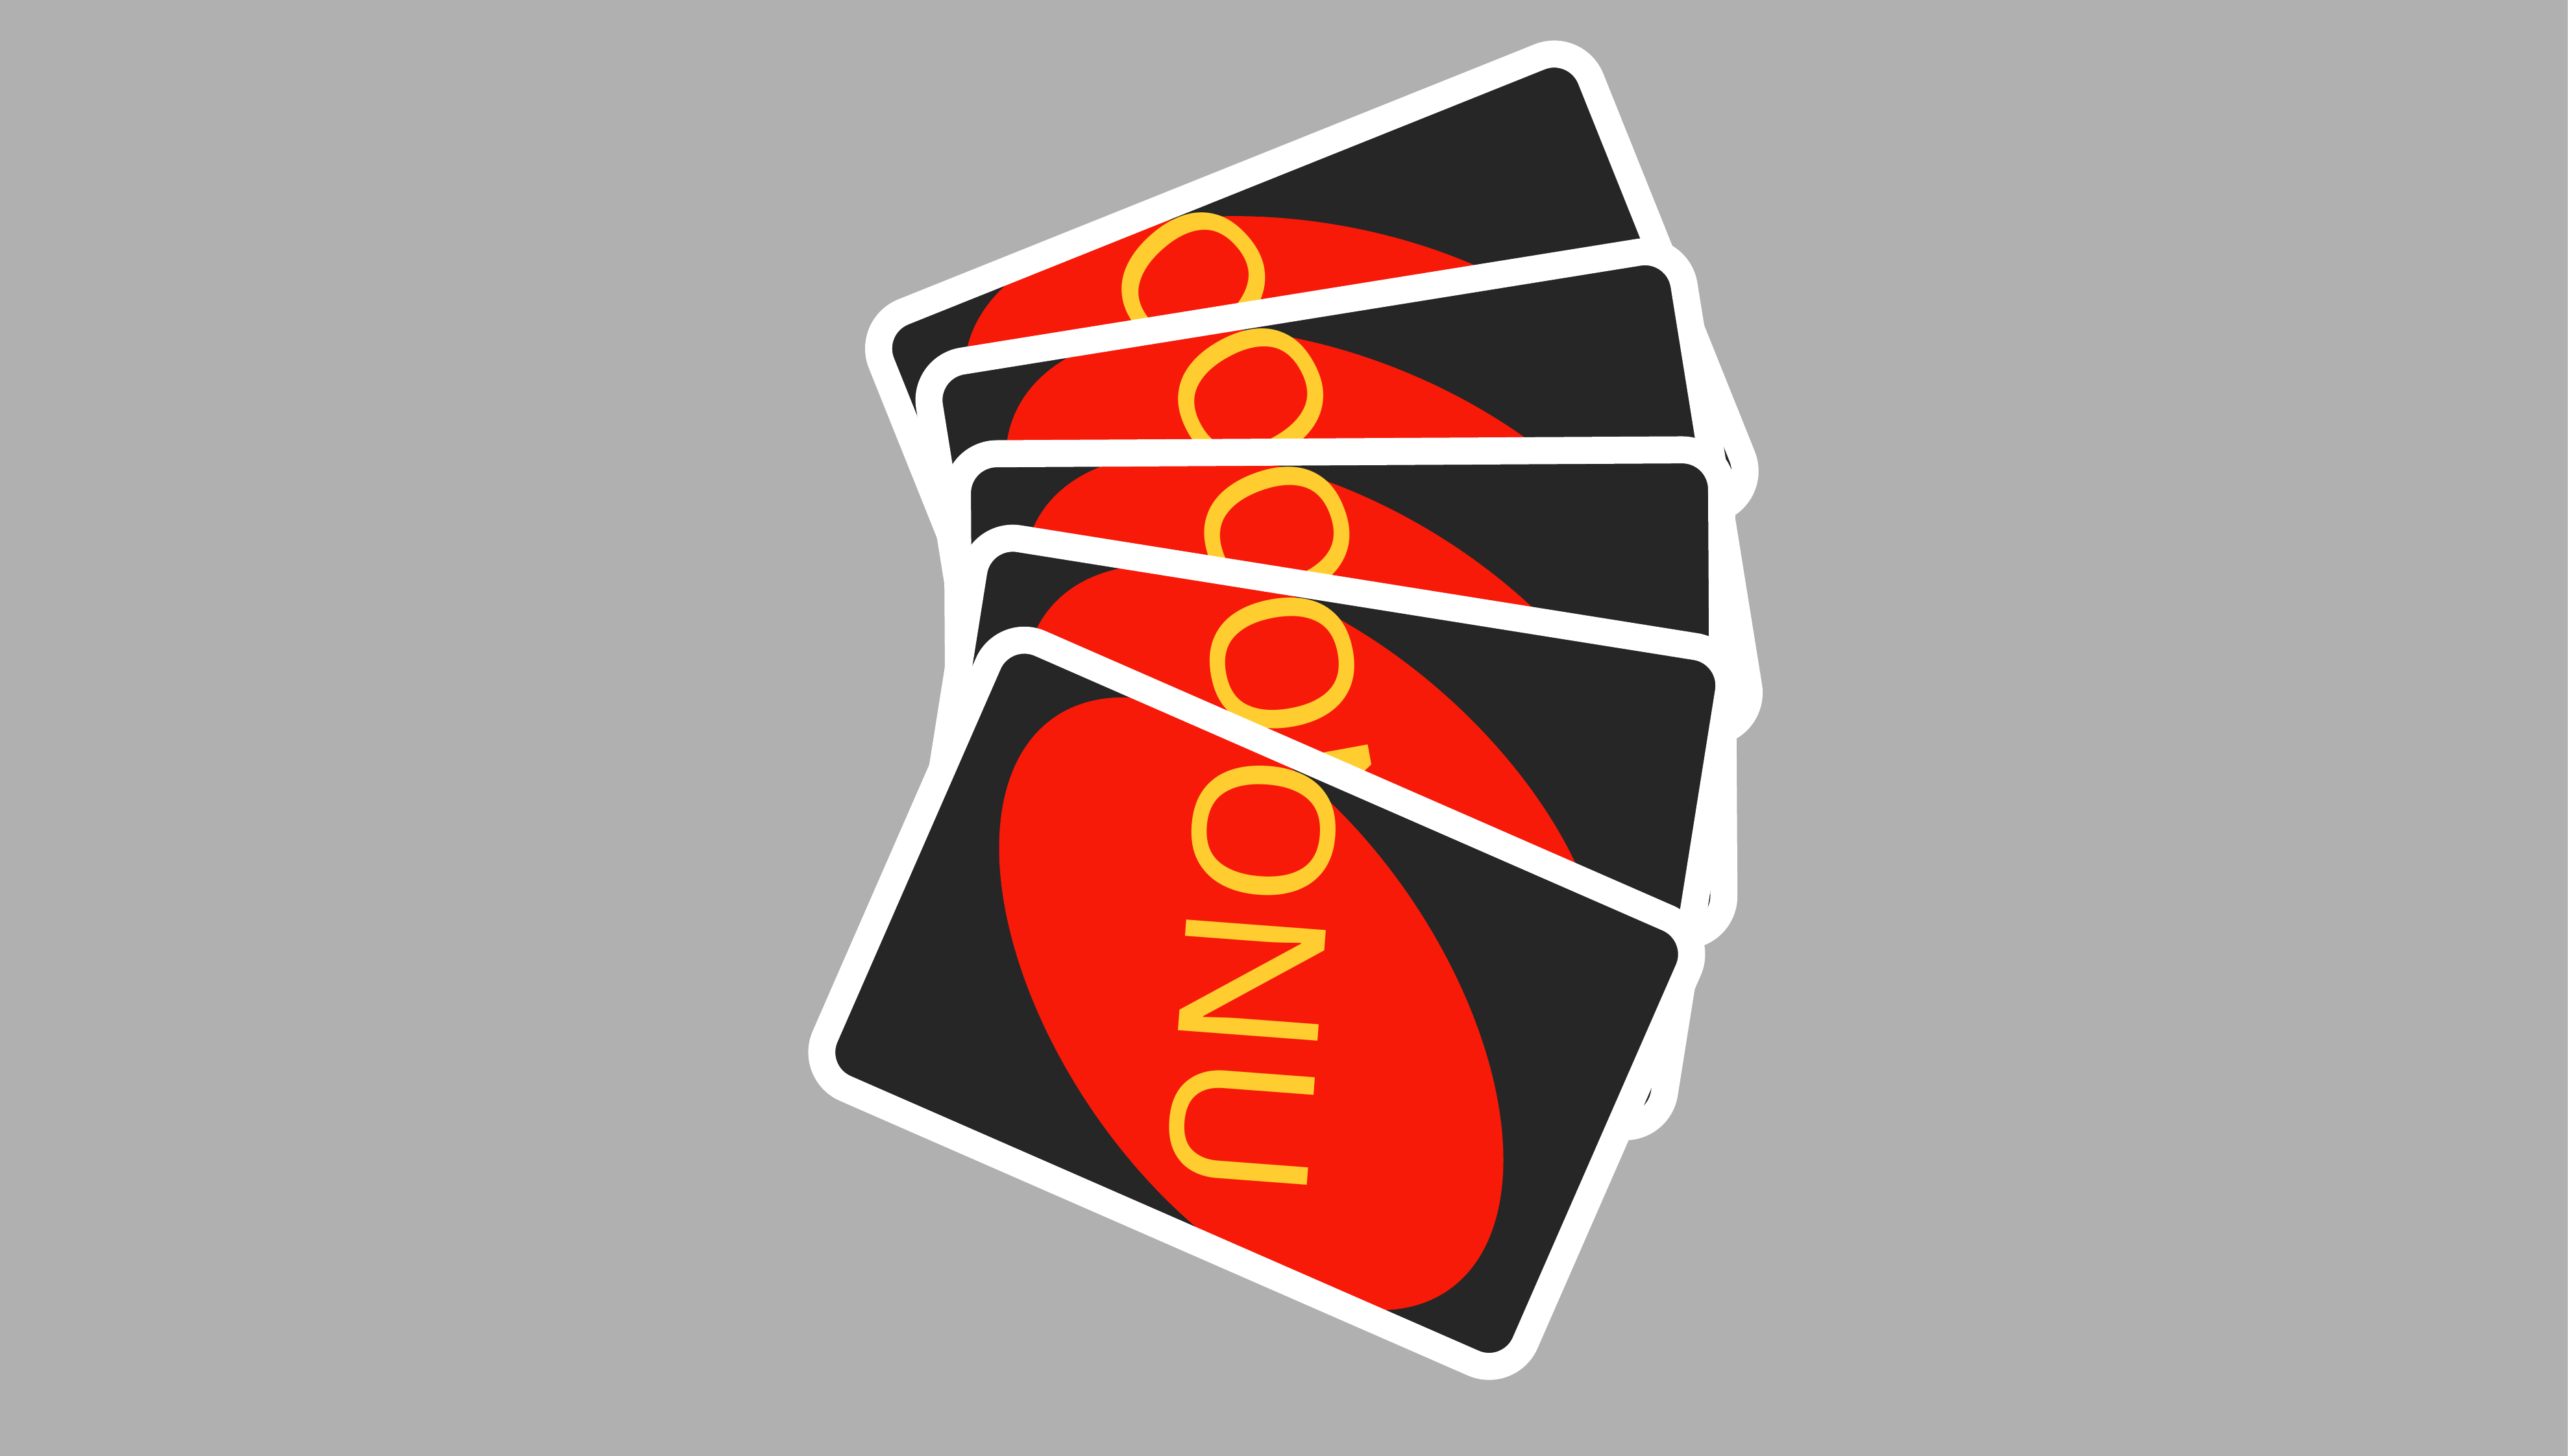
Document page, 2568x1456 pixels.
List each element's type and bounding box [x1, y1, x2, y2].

text_box [717, 262, 1851, 1194]
